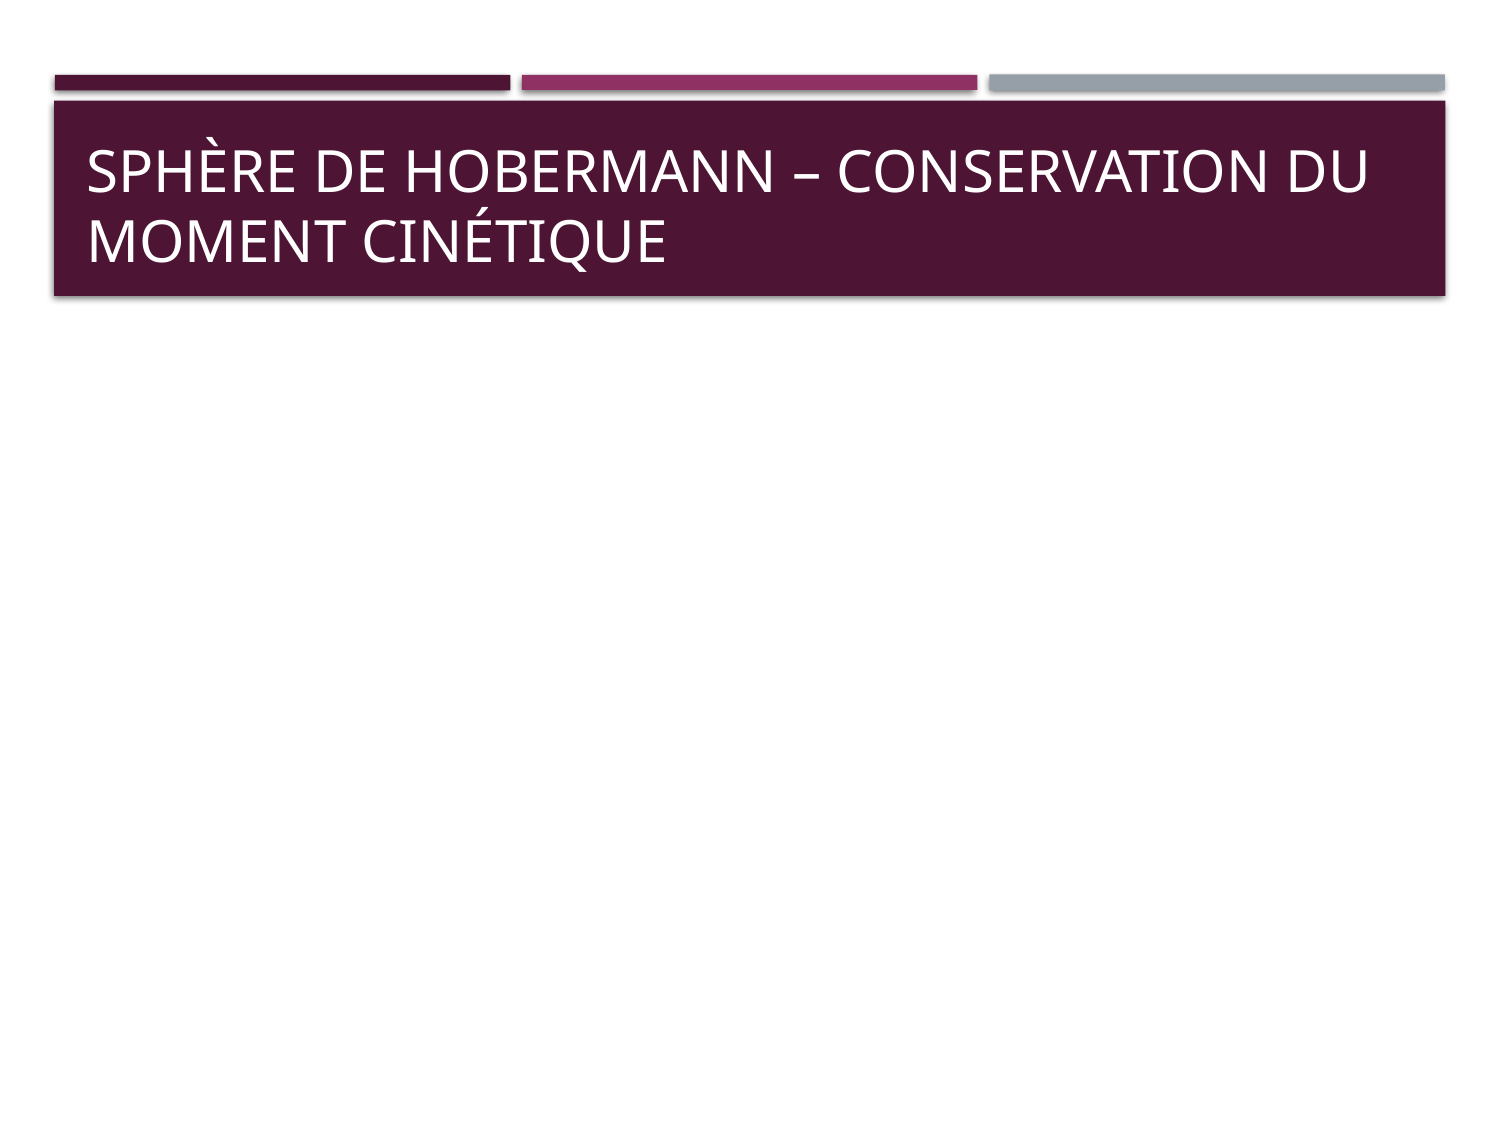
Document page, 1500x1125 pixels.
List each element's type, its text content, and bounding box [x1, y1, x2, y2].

title Sphère de hobermann – Conservation du moment cinétique [71, 115, 1429, 282]
